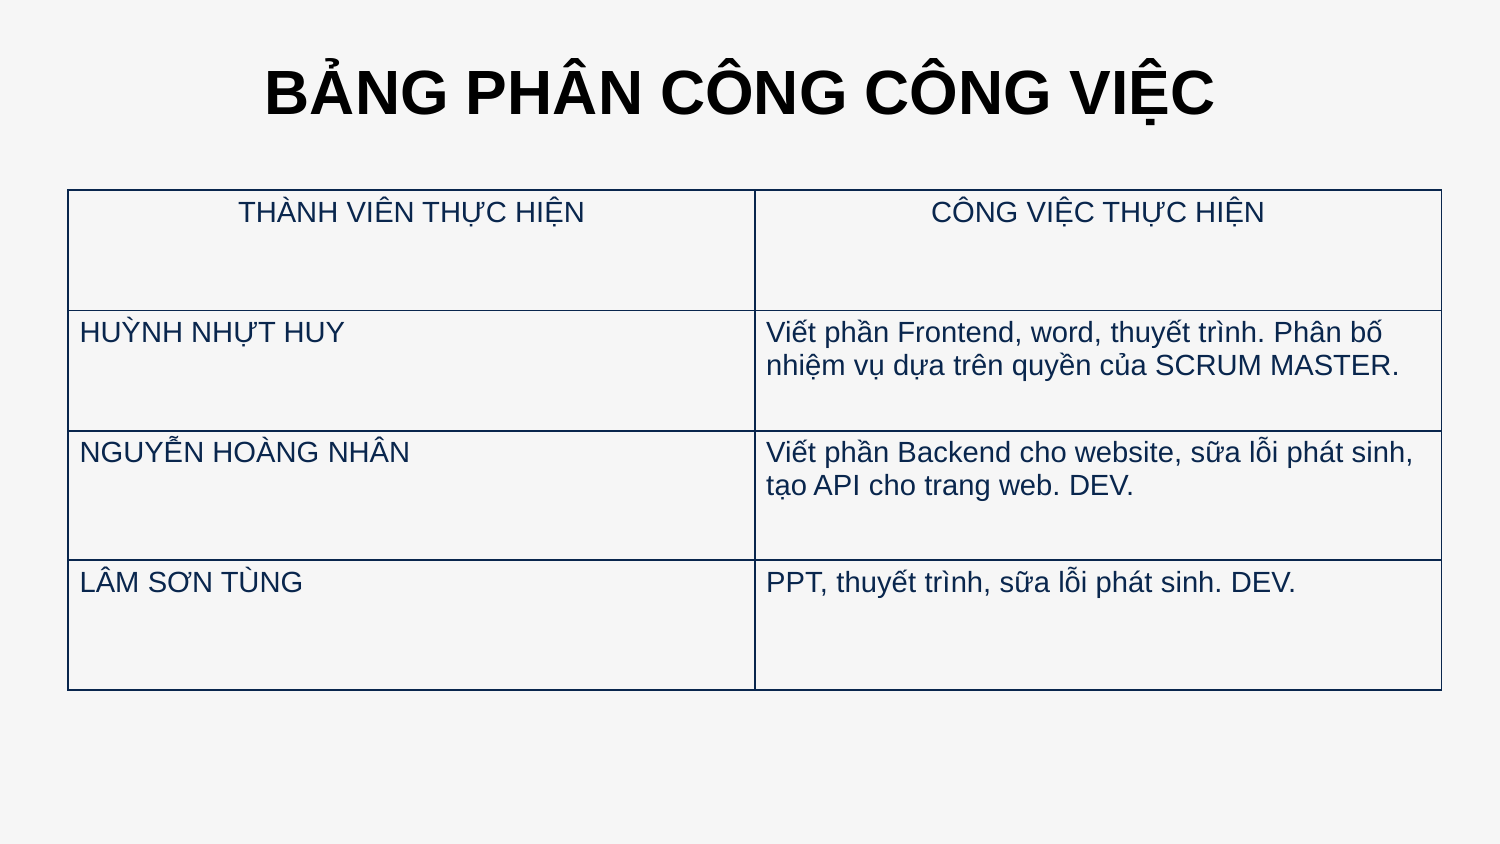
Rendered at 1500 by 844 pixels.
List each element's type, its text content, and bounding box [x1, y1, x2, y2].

table_cell NGUYỄN HOÀNG NHÂN [69, 432, 754, 559]
table_header CÔNG VIỆC THỰC HIỆN [756, 191, 1441, 310]
table_header THÀNH VIÊN THỰC HIỆN [69, 191, 754, 310]
text_box BẢNG PHÂN CÔNG CÔNG VIỆC [249, 45, 1250, 135]
table_cell LÂM SƠN TÙNG [69, 561, 754, 689]
table_cell PPT, thuyết trình, sữa lỗi phát sinh. DEV. [756, 561, 1441, 689]
table_cell Viết phần Backend cho website, sữa lỗi phát sinh, tạo API cho trang web. DEV. [756, 432, 1441, 559]
table_cell Viết phần Frontend, word, thuyết trình. Phân bố nhiệm vụ dựa trên quyền của SCRUM MASTER. [756, 311, 1441, 430]
table_cell HUỲNH NHỰT HUY [69, 311, 754, 430]
